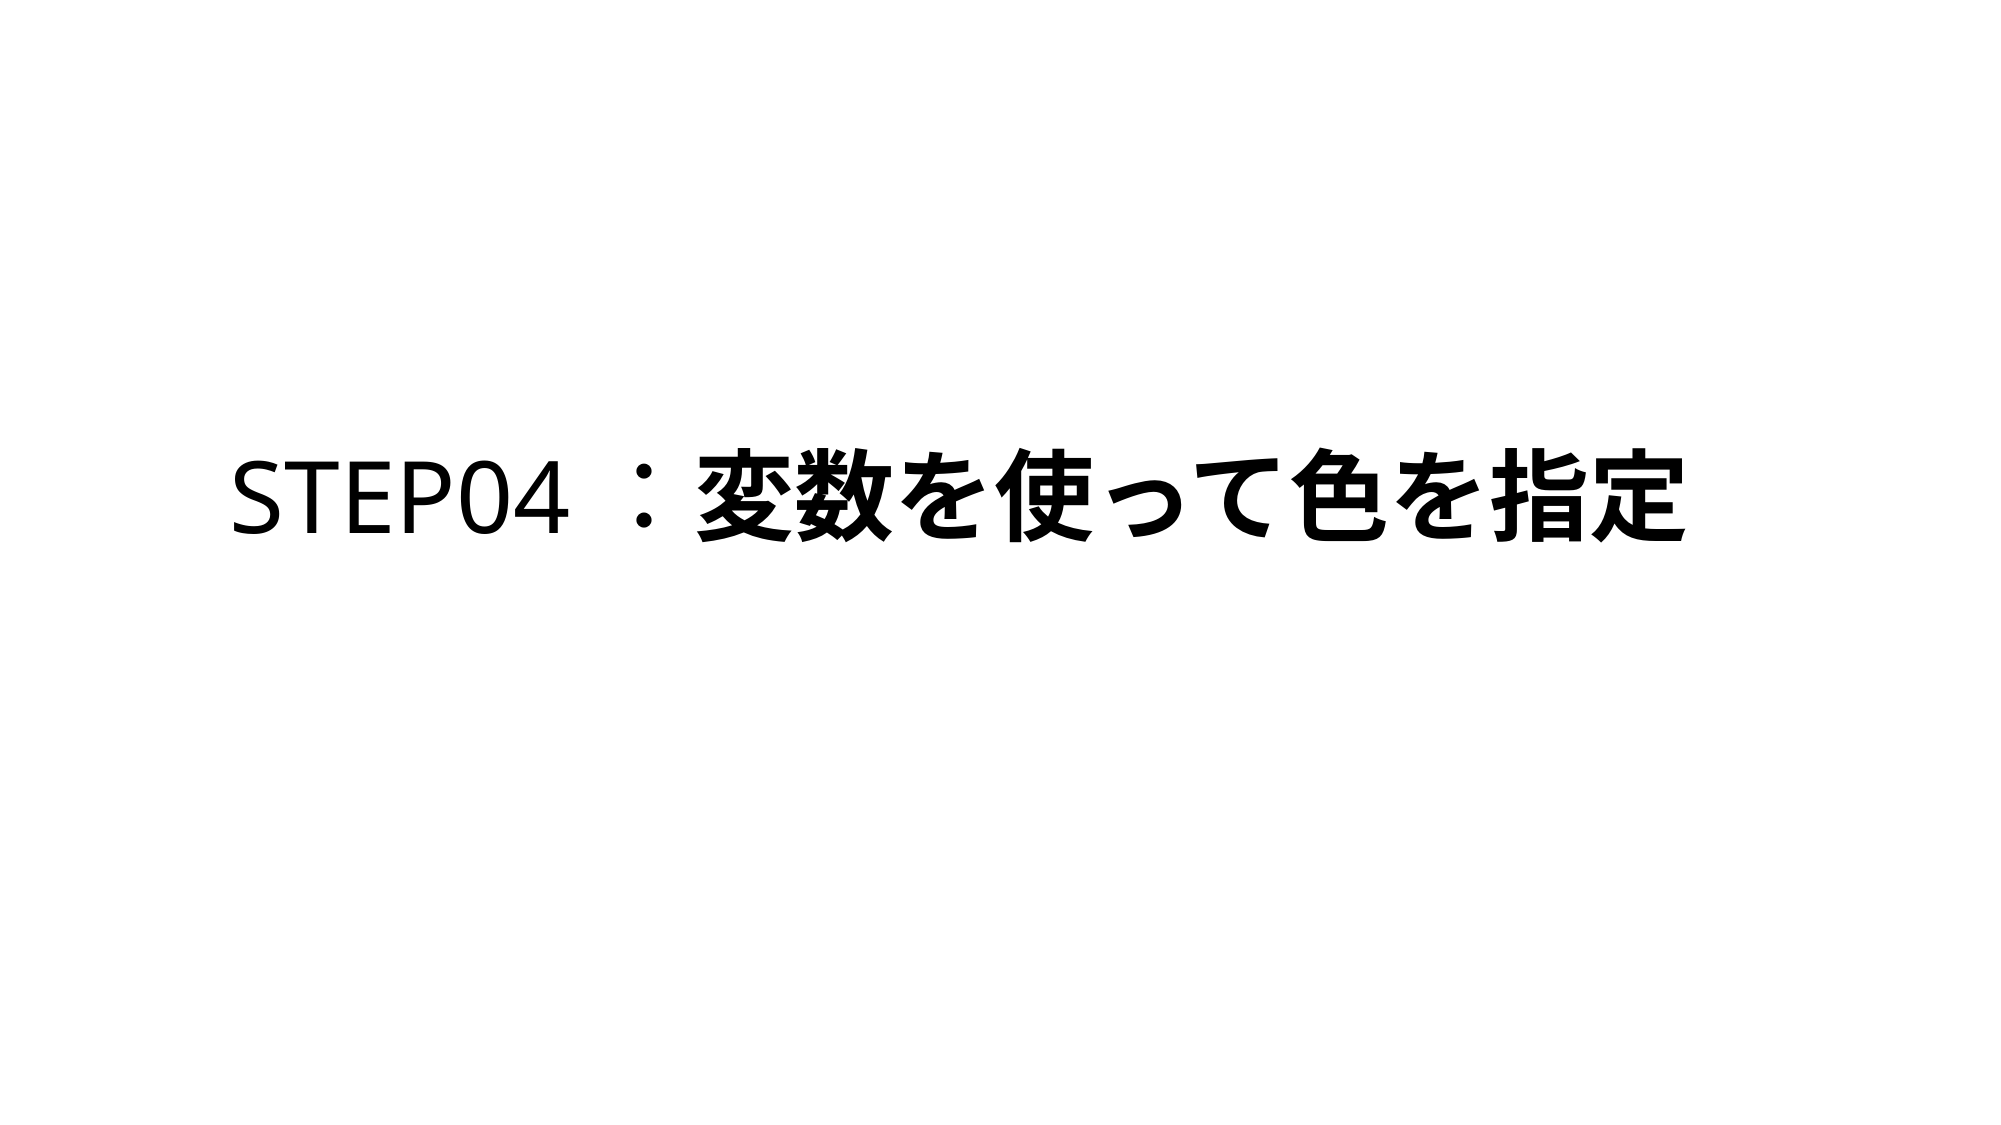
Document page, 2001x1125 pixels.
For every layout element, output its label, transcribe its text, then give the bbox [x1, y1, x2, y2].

text_box STEP04：変数を使って色を指定 [215, 426, 1785, 561]
